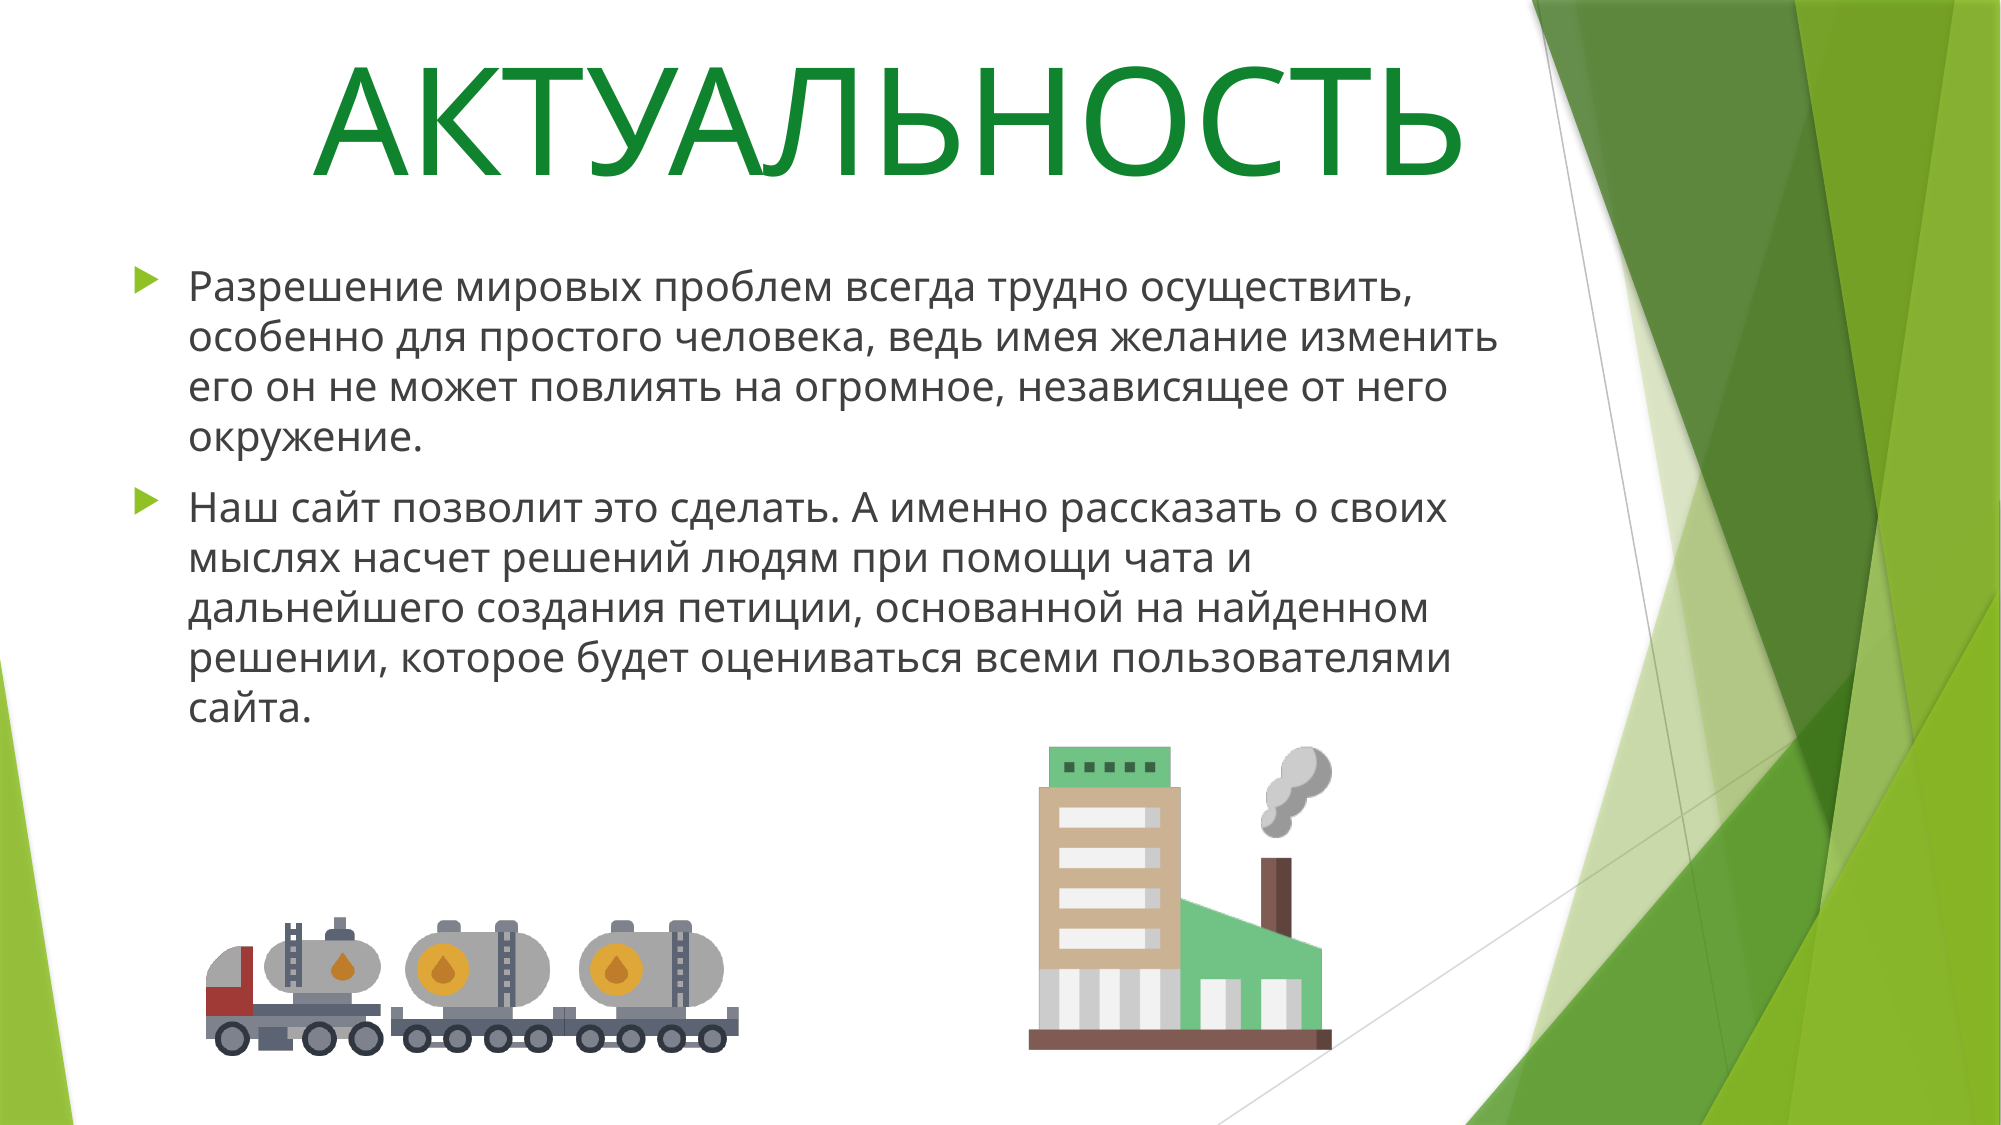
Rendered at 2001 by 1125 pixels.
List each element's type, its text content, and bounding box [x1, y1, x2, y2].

list Разрешение мировых проблем всегда трудно осуществить, особенно для простого человека, ведь имея желание изменить его он не может повлиять на огромное, независящее от него окружение. Наш сайт позволит это сделать. А именно рассказать о своих мыслях насчет решений людям при помощи чата и дальнейшего создания петиции, основанной на найденном решении, которое будет оцениваться всеми пользователями сайта. [116, 252, 1527, 748]
picture [200, 893, 744, 1080]
picture [1019, 737, 1342, 1060]
title АКТУАЛЬНОСТЬ [298, 17, 1606, 235]
